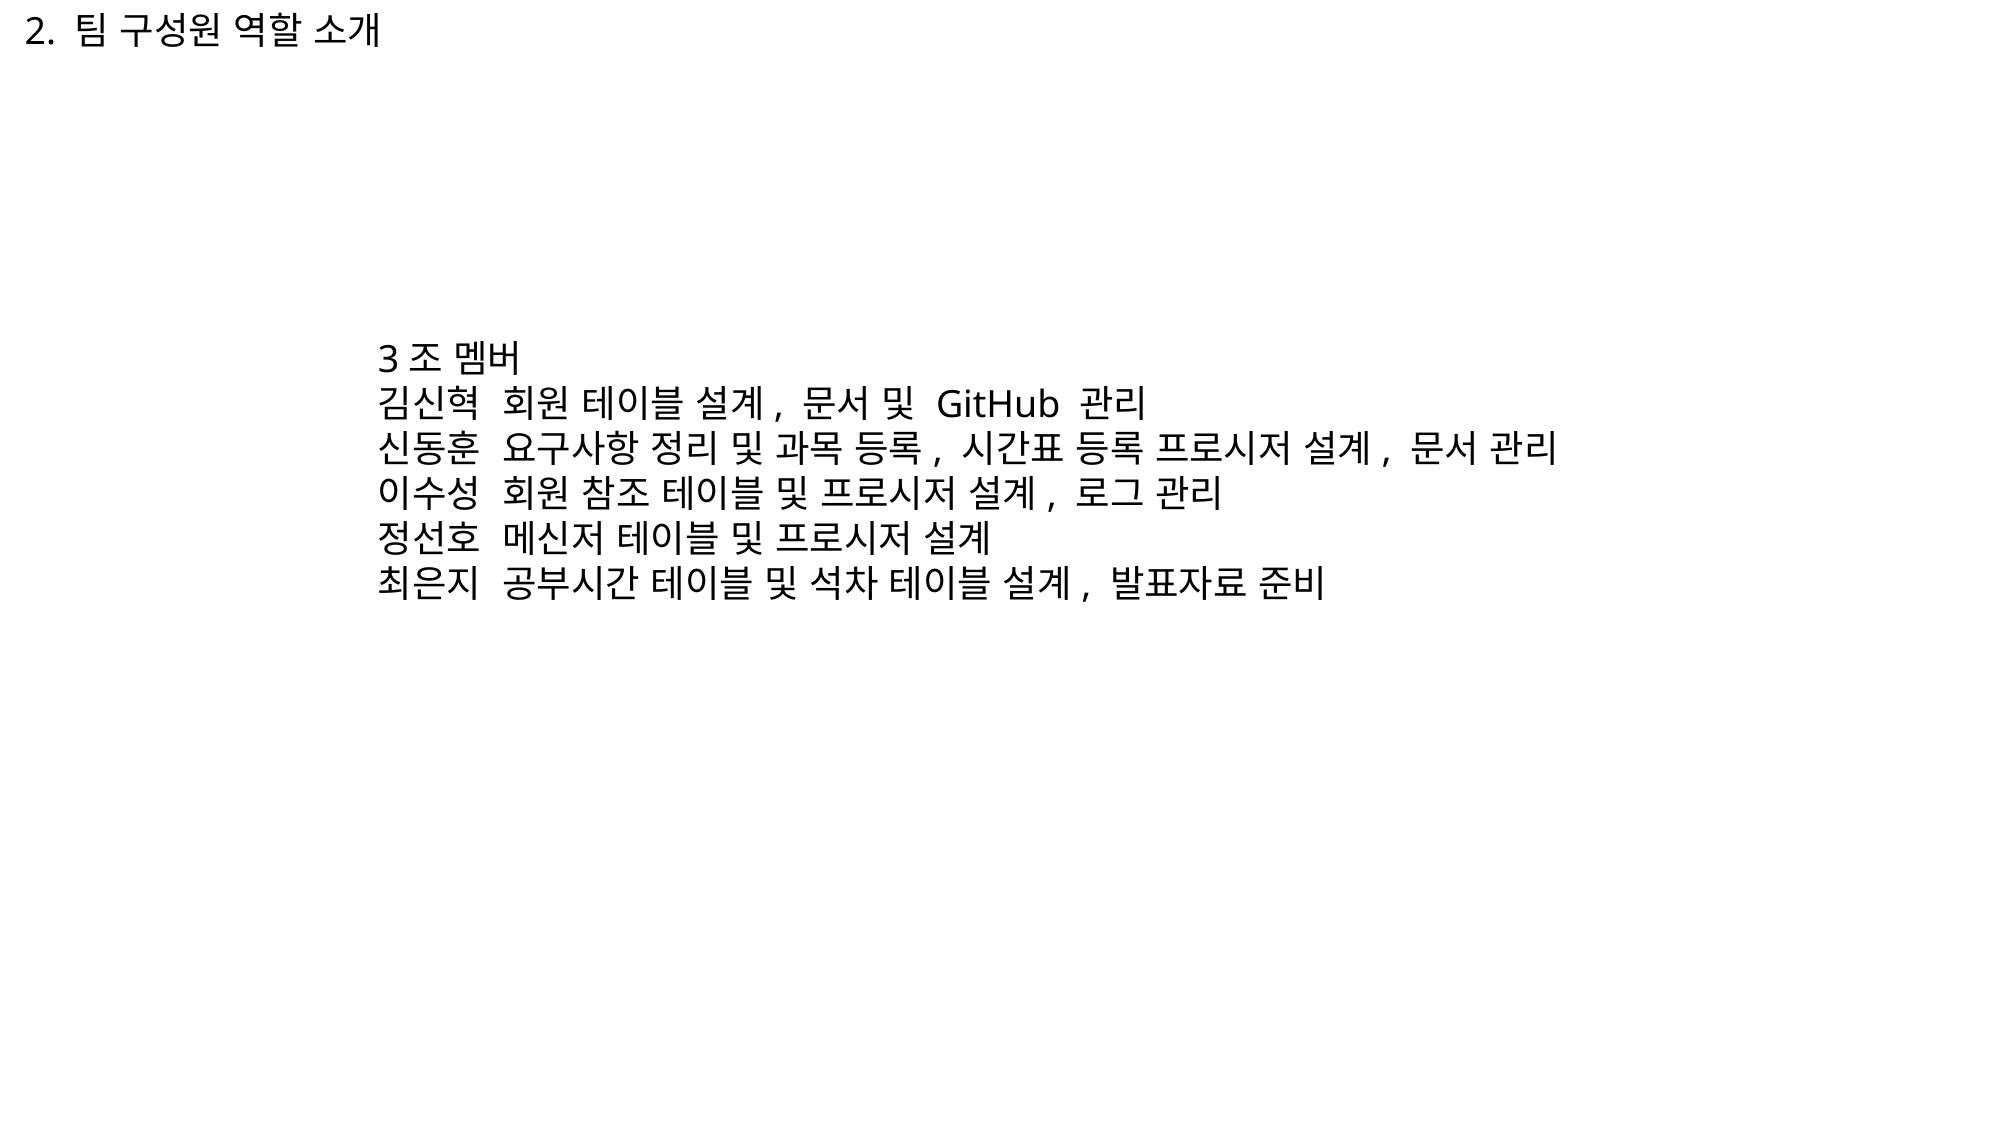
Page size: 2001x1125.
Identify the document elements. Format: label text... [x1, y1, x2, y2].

text_box 3조 멤버 김신혁 회원 테이블 설계, 문서 및 GitHub 관리 신동훈 요구사항 정리 및 과목 등록, 시간표 등록 프로시저 설계, 문서 관리 이수성 회원 참조 테이블 및 프로시저 설계, 로그 관리 정선호 메신저 테이블 및 프로시저 설계 최은지 공부시간 테이블 및 석차 테이블 설계, 발표자료 준비 [363, 327, 1729, 613]
text_box 2. 팀 구성원 역할 소개 [0, 0, 1000, 60]
